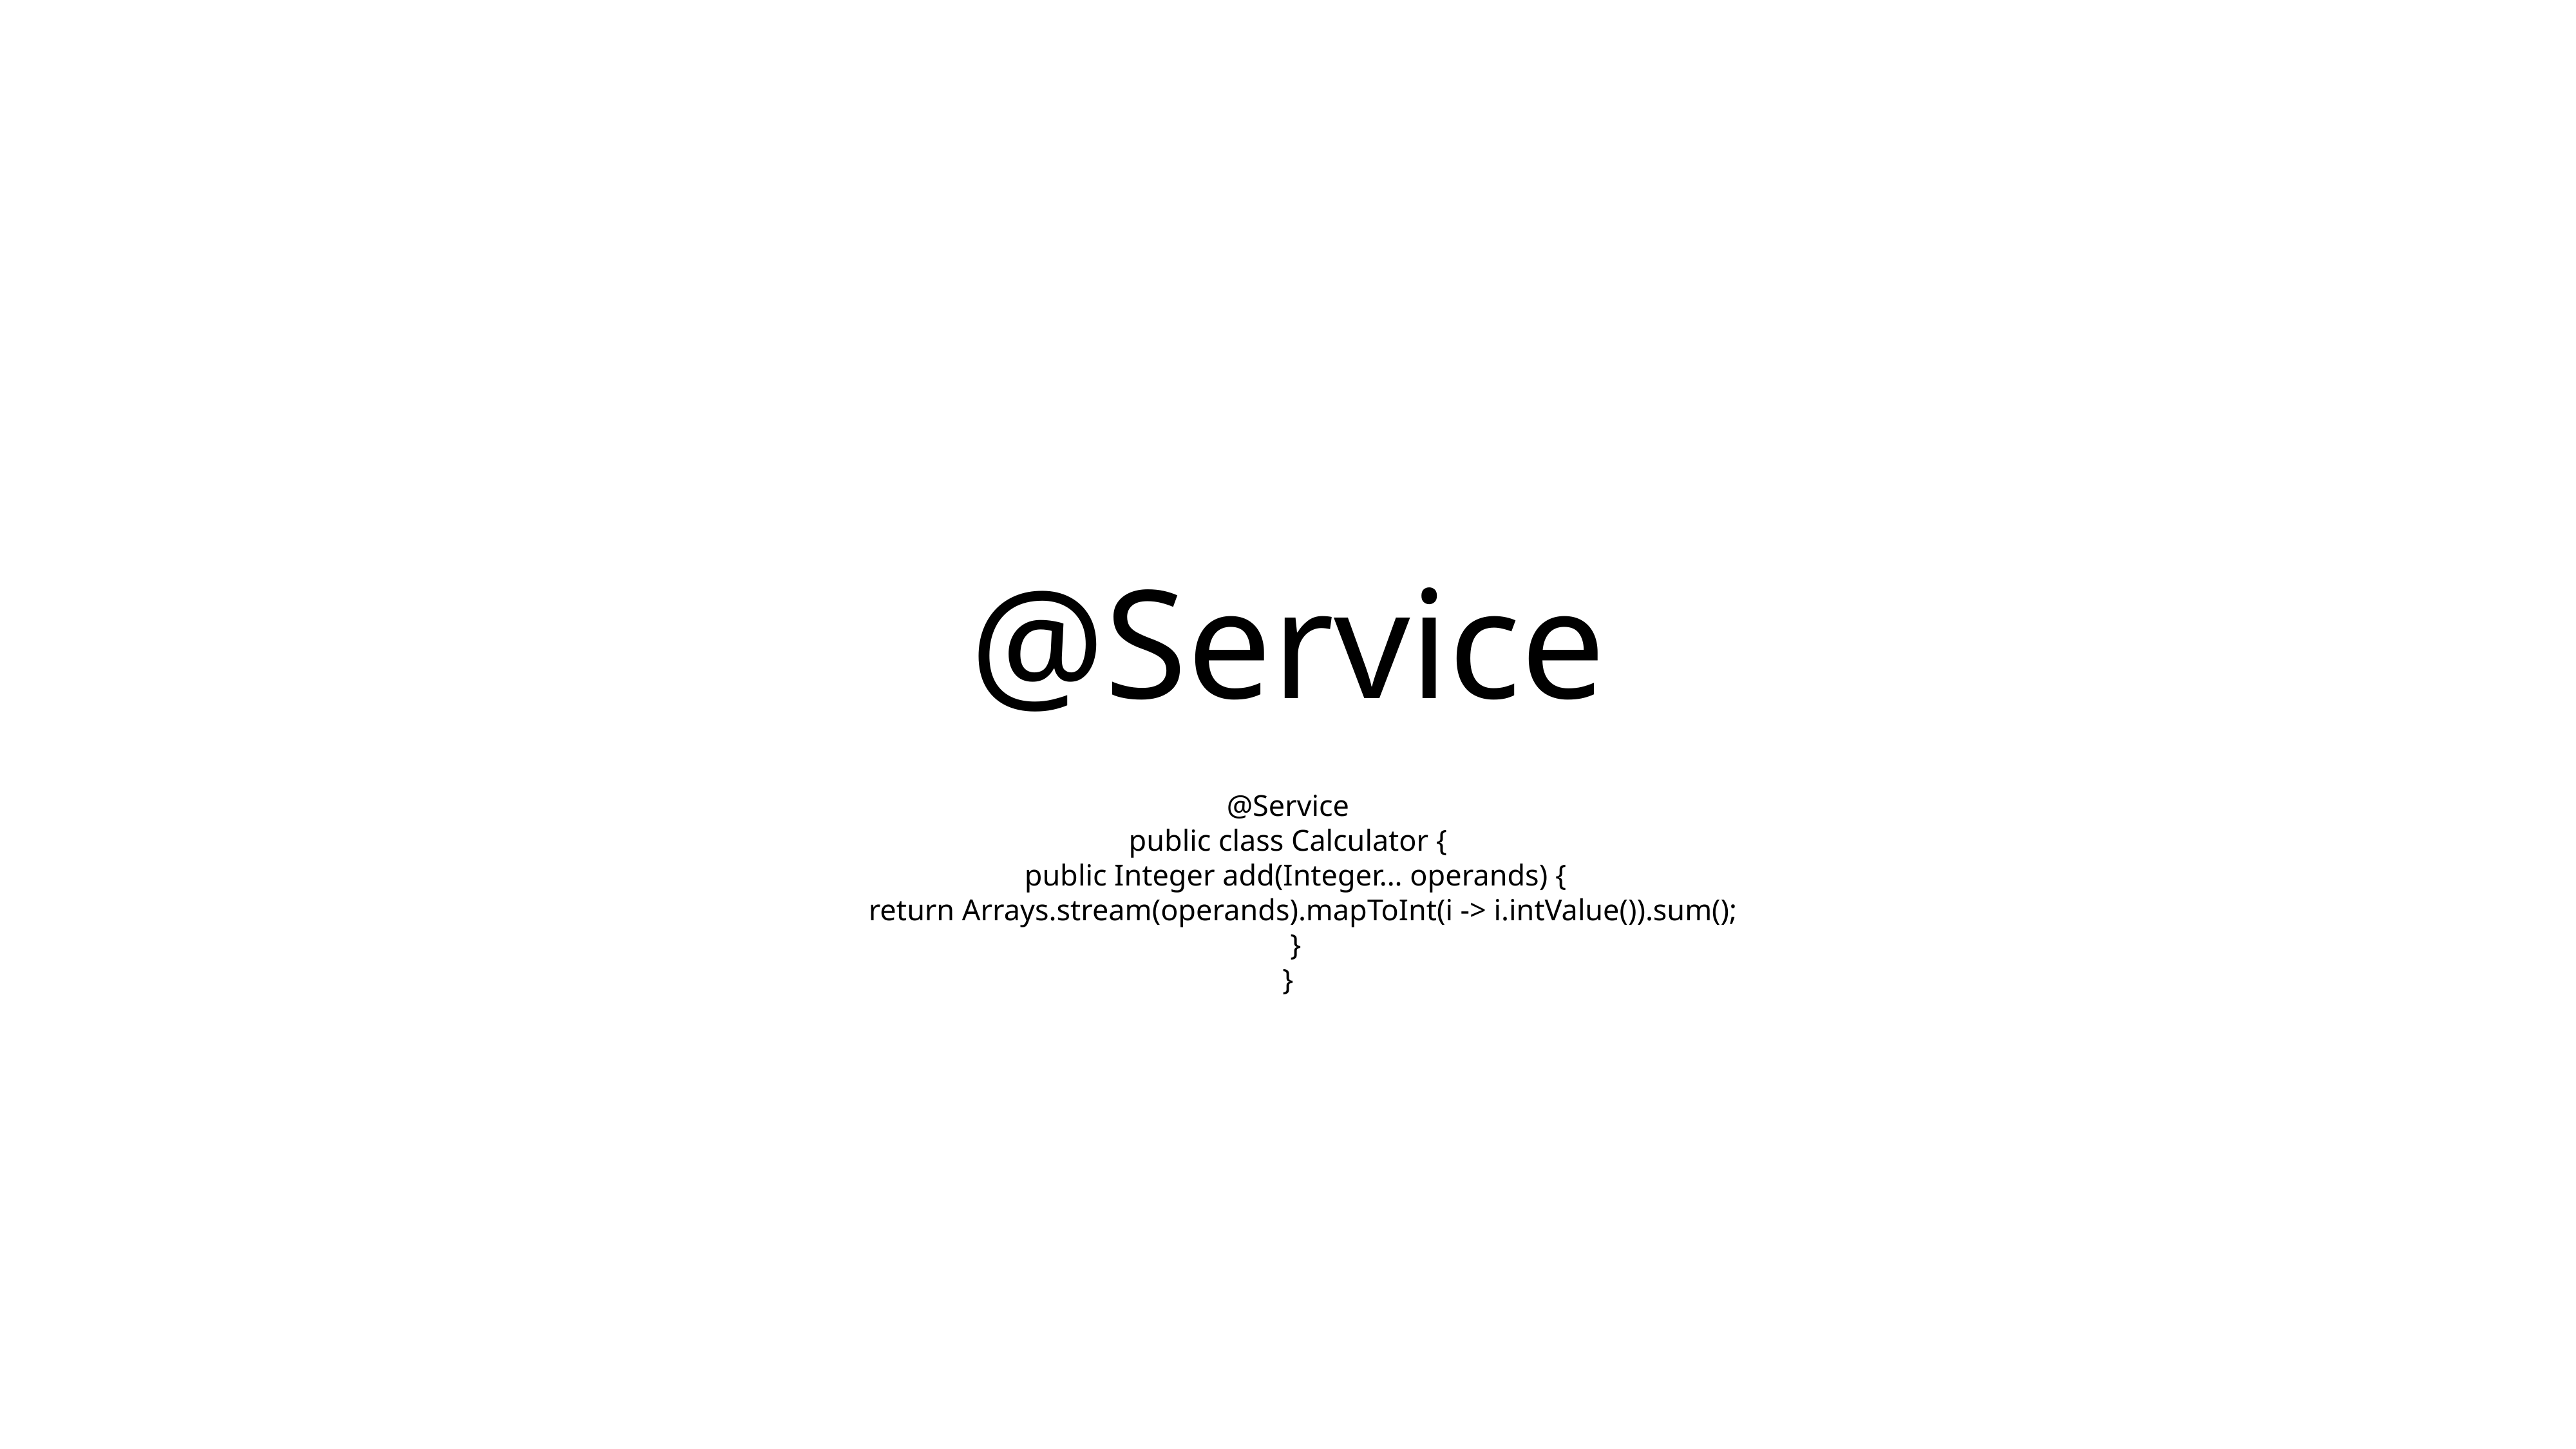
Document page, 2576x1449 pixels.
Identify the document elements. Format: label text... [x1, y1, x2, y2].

title @Service [187, 242, 2389, 735]
subtitle @Service public class Calculator { public Integer add(Integer... operands) { return Arrays.stream(operands).mapToInt(i -> i.intValue()).sum(); } } [187, 746, 2389, 916]
